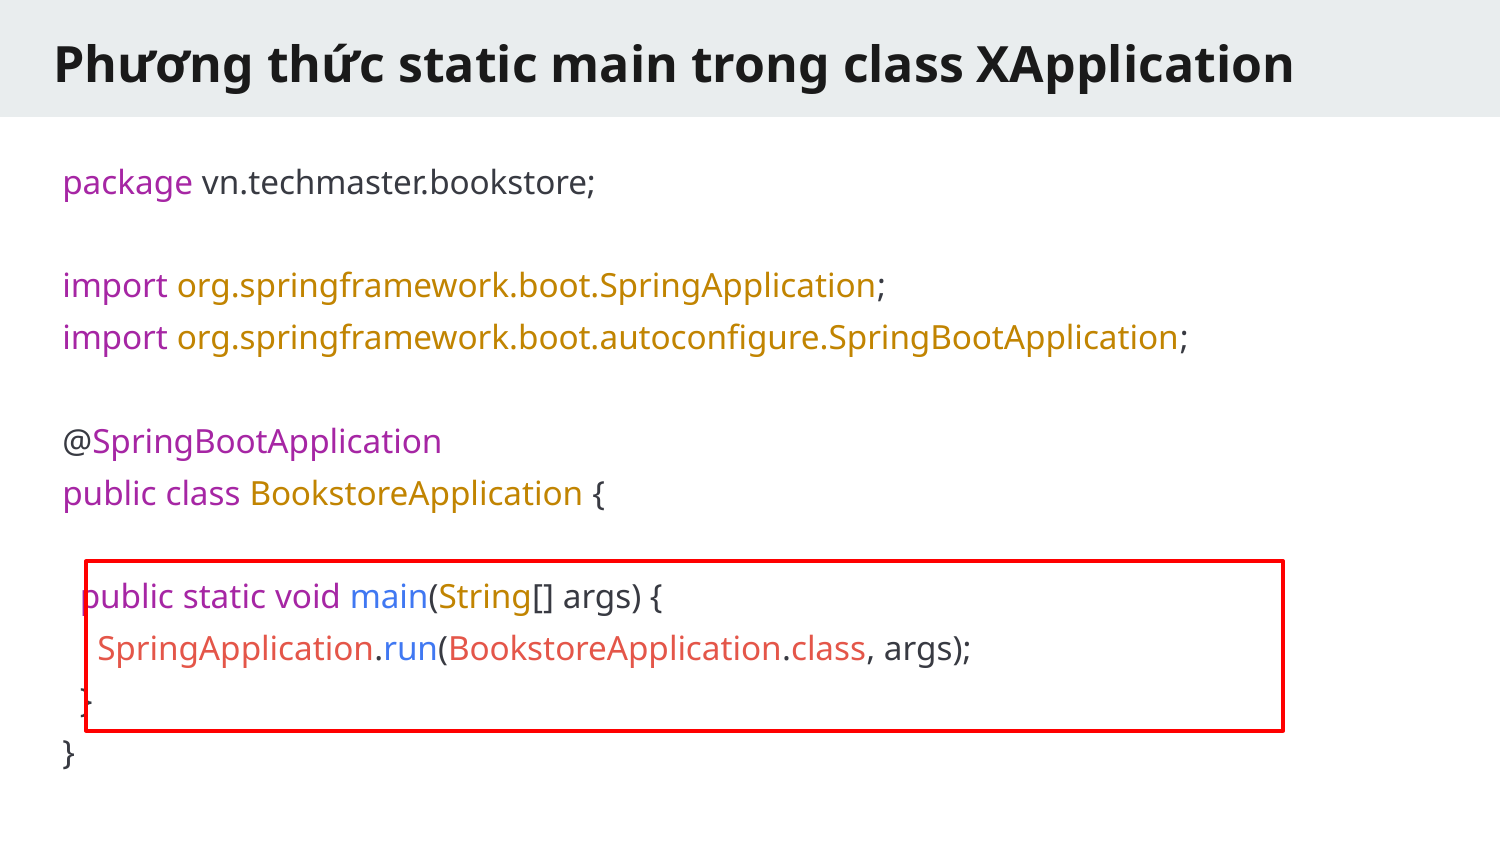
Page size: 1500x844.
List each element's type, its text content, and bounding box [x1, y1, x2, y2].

title Phương thức static main trong class XApplication [38, 17, 1467, 106]
text_box package vn.techmaster.bookstore; import org.springframework.boot.SpringApplication; import org.springframework.boot.autoconfigure.SpringBootApplication; @SpringBootApplication public class BookstoreApplication { public static void main(String[] args) { SpringApplication.run(BookstoreApplication.class, args); } } [47, 141, 1451, 779]
text_box [84, 559, 1285, 733]
